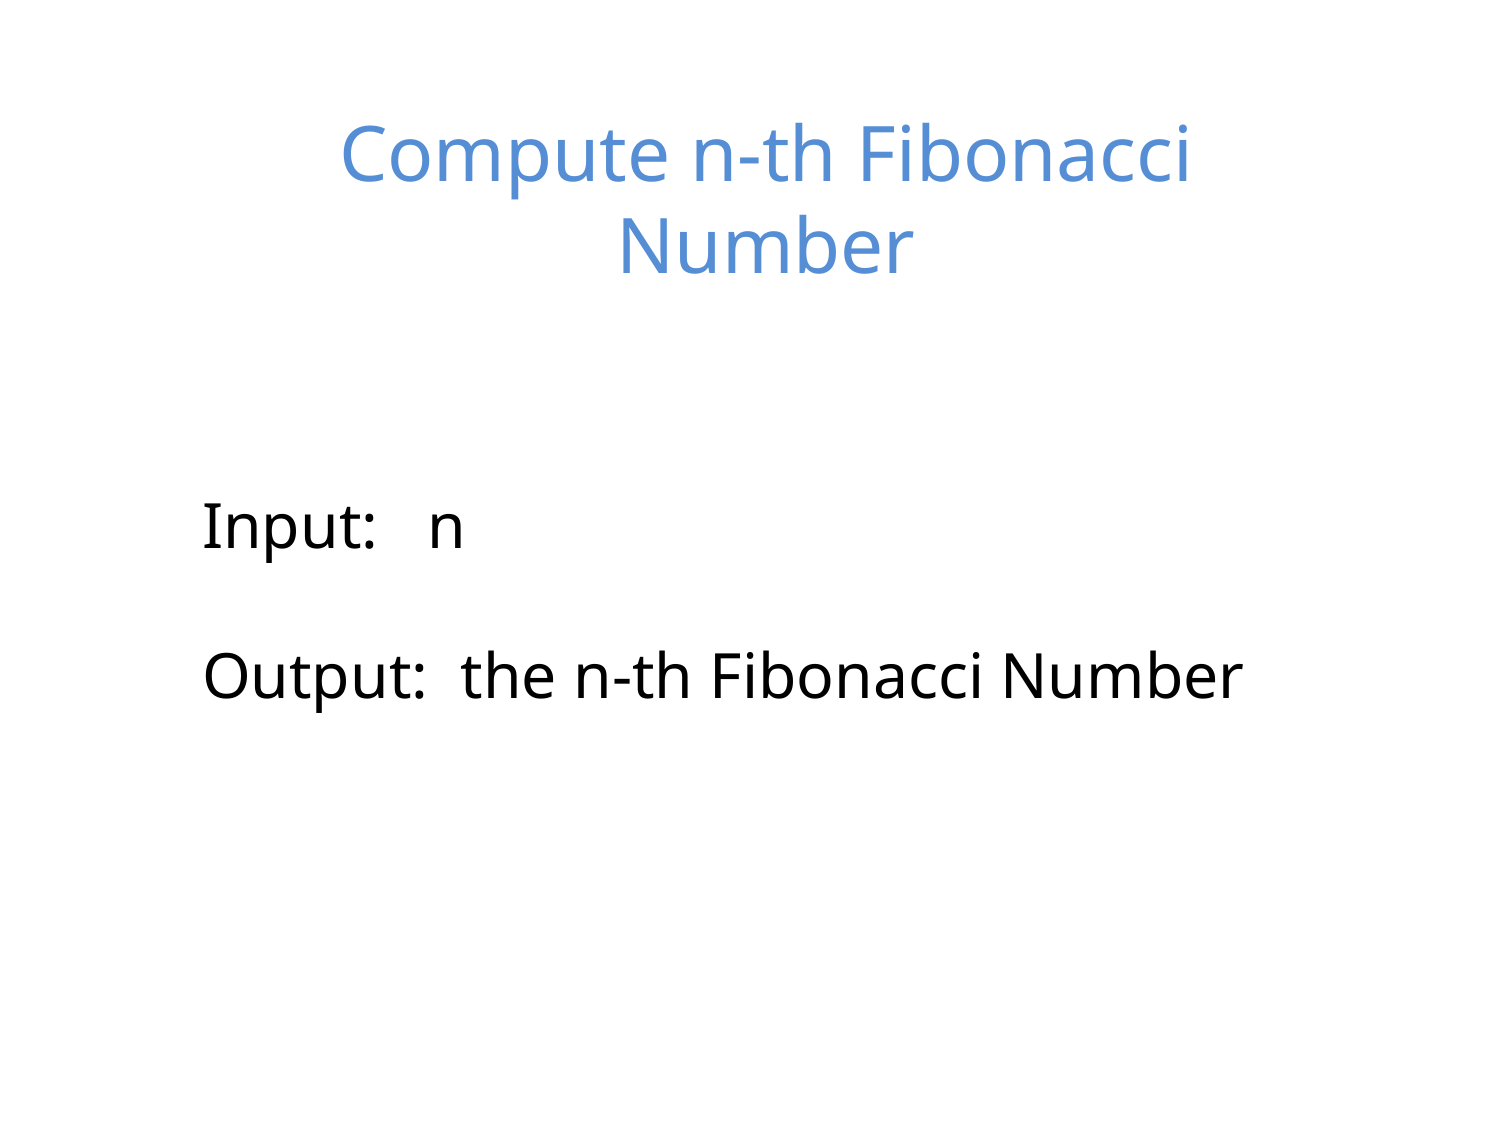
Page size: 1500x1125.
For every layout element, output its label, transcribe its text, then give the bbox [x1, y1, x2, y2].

text_box Input: n Output: the n-th Fibonacci Number [187, 403, 1396, 718]
title Compute n-th Fibonacci Number [187, 97, 1346, 298]
